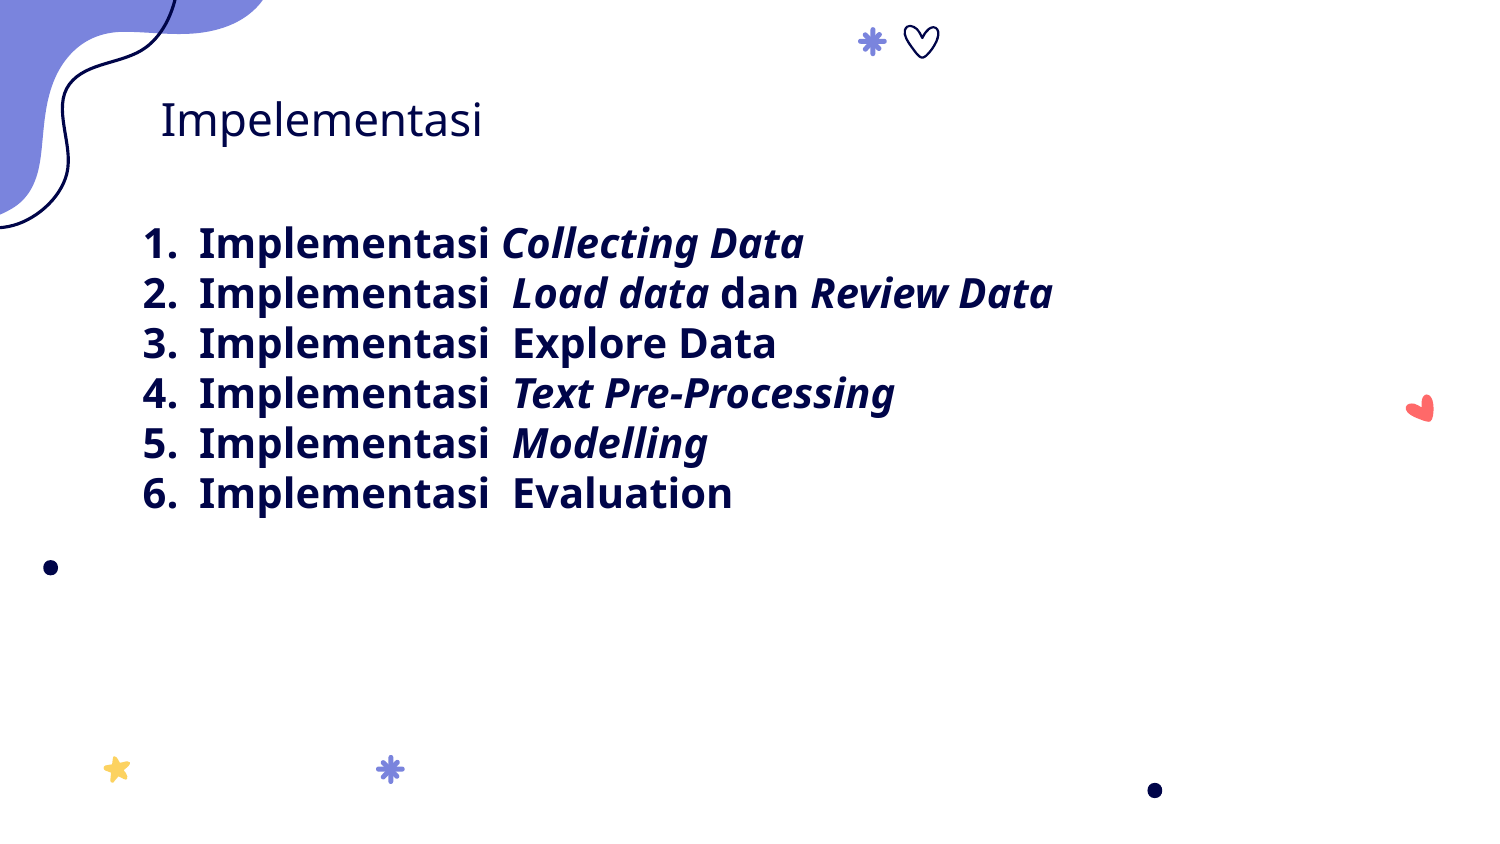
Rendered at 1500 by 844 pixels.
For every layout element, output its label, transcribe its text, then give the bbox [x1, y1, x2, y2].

list Implementasi Collecting Data Implementasi Load data dan Review Data Implementasi Explore Data Implementasi Text Pre-Processing Implementasi Modelling Implementasi Evaluation [127, 202, 1370, 683]
title Impelementasi [145, 76, 1181, 162]
